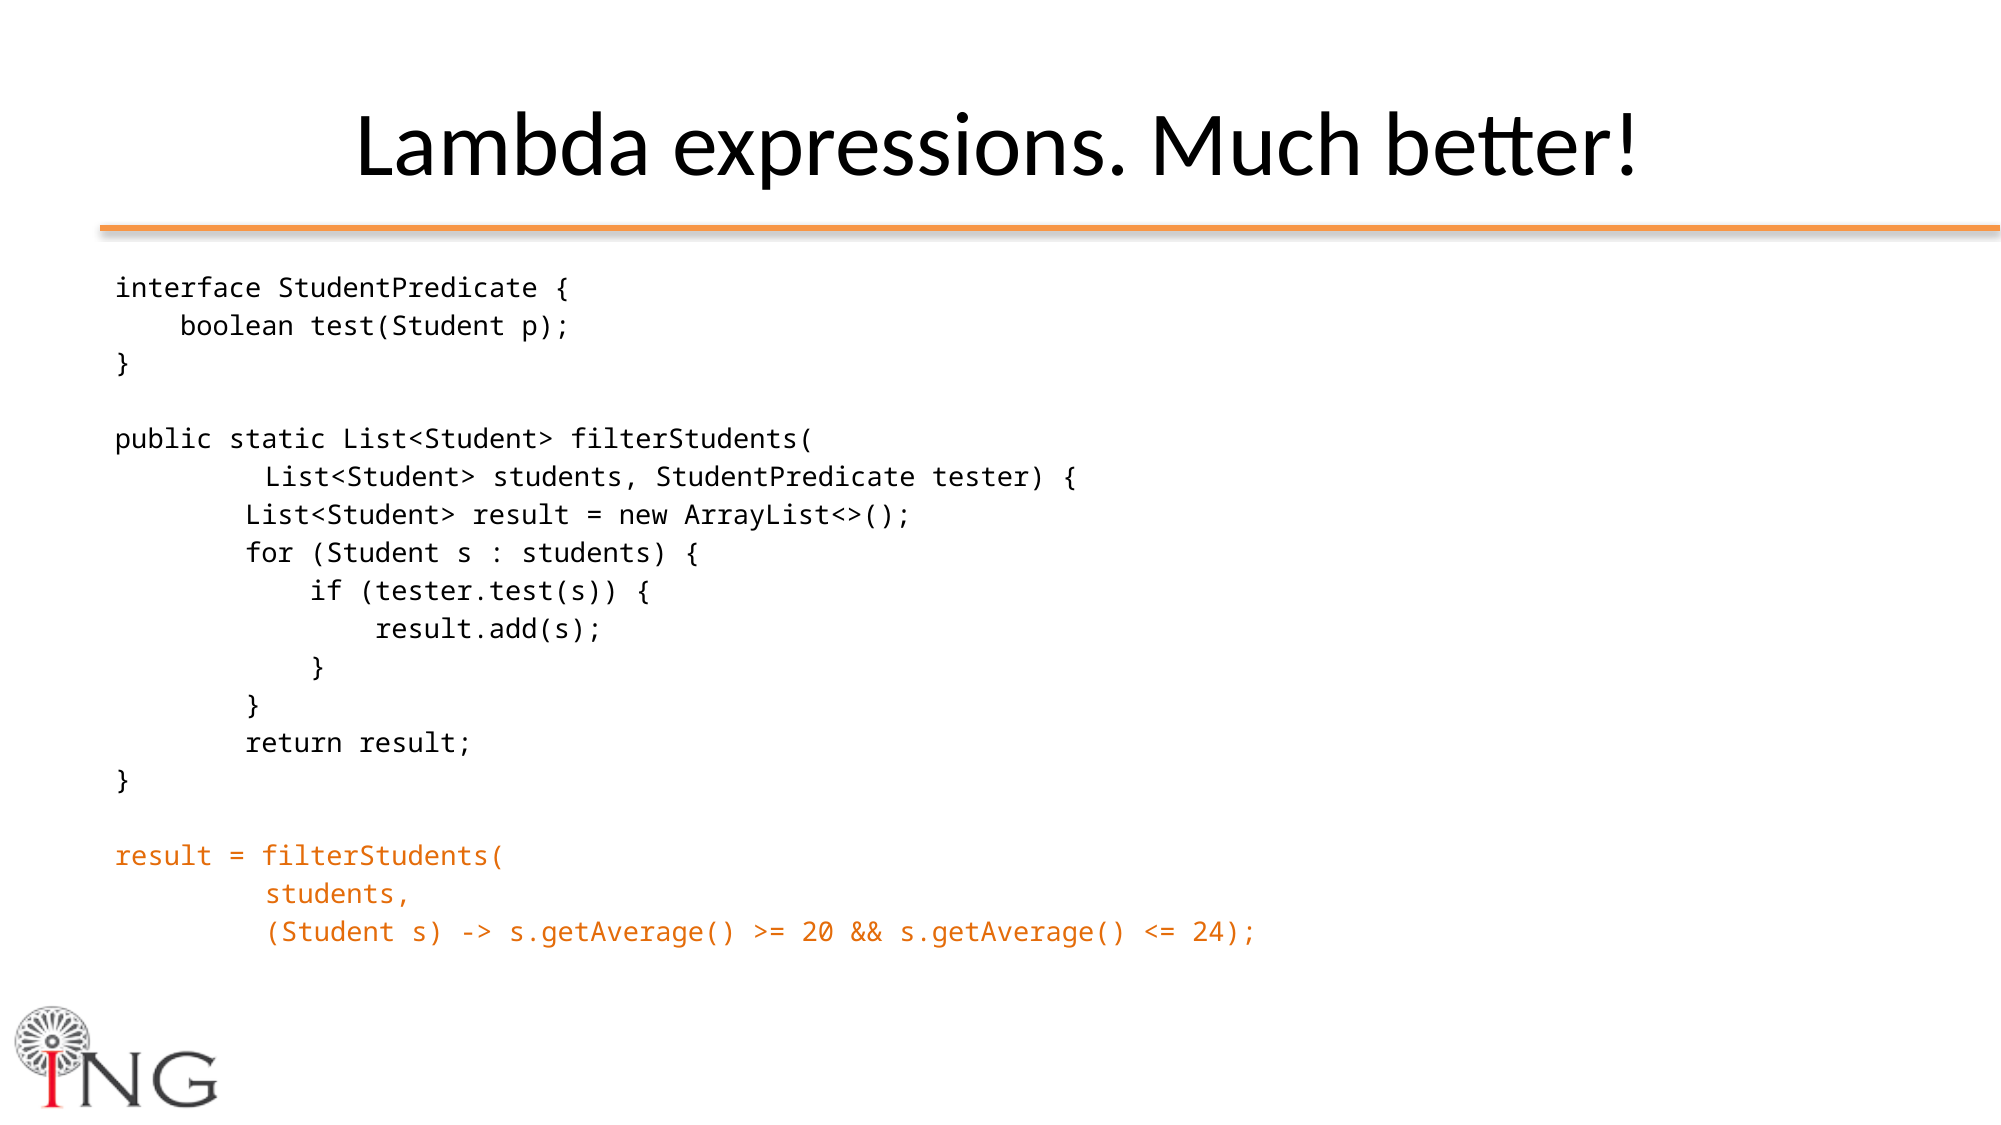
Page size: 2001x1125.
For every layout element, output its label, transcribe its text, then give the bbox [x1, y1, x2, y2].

picture [0, 987, 244, 1125]
list interface StudentPredicate { boolean test(Student p); } public static List<Student> filterStudents( List<Student> students, StudentPredicate tester) { List<Student> result = new ArrayList<>(); for (Student s : students) { if (tester.test(s)) { result.add(s); } } return result; } result = filterStudents( students, (Student s) -> s.getAverage() >= 20 && s.getAverage() <= 24); [99, 262, 1900, 1005]
title Lambda expressions. Much better! [99, 45, 1900, 233]
